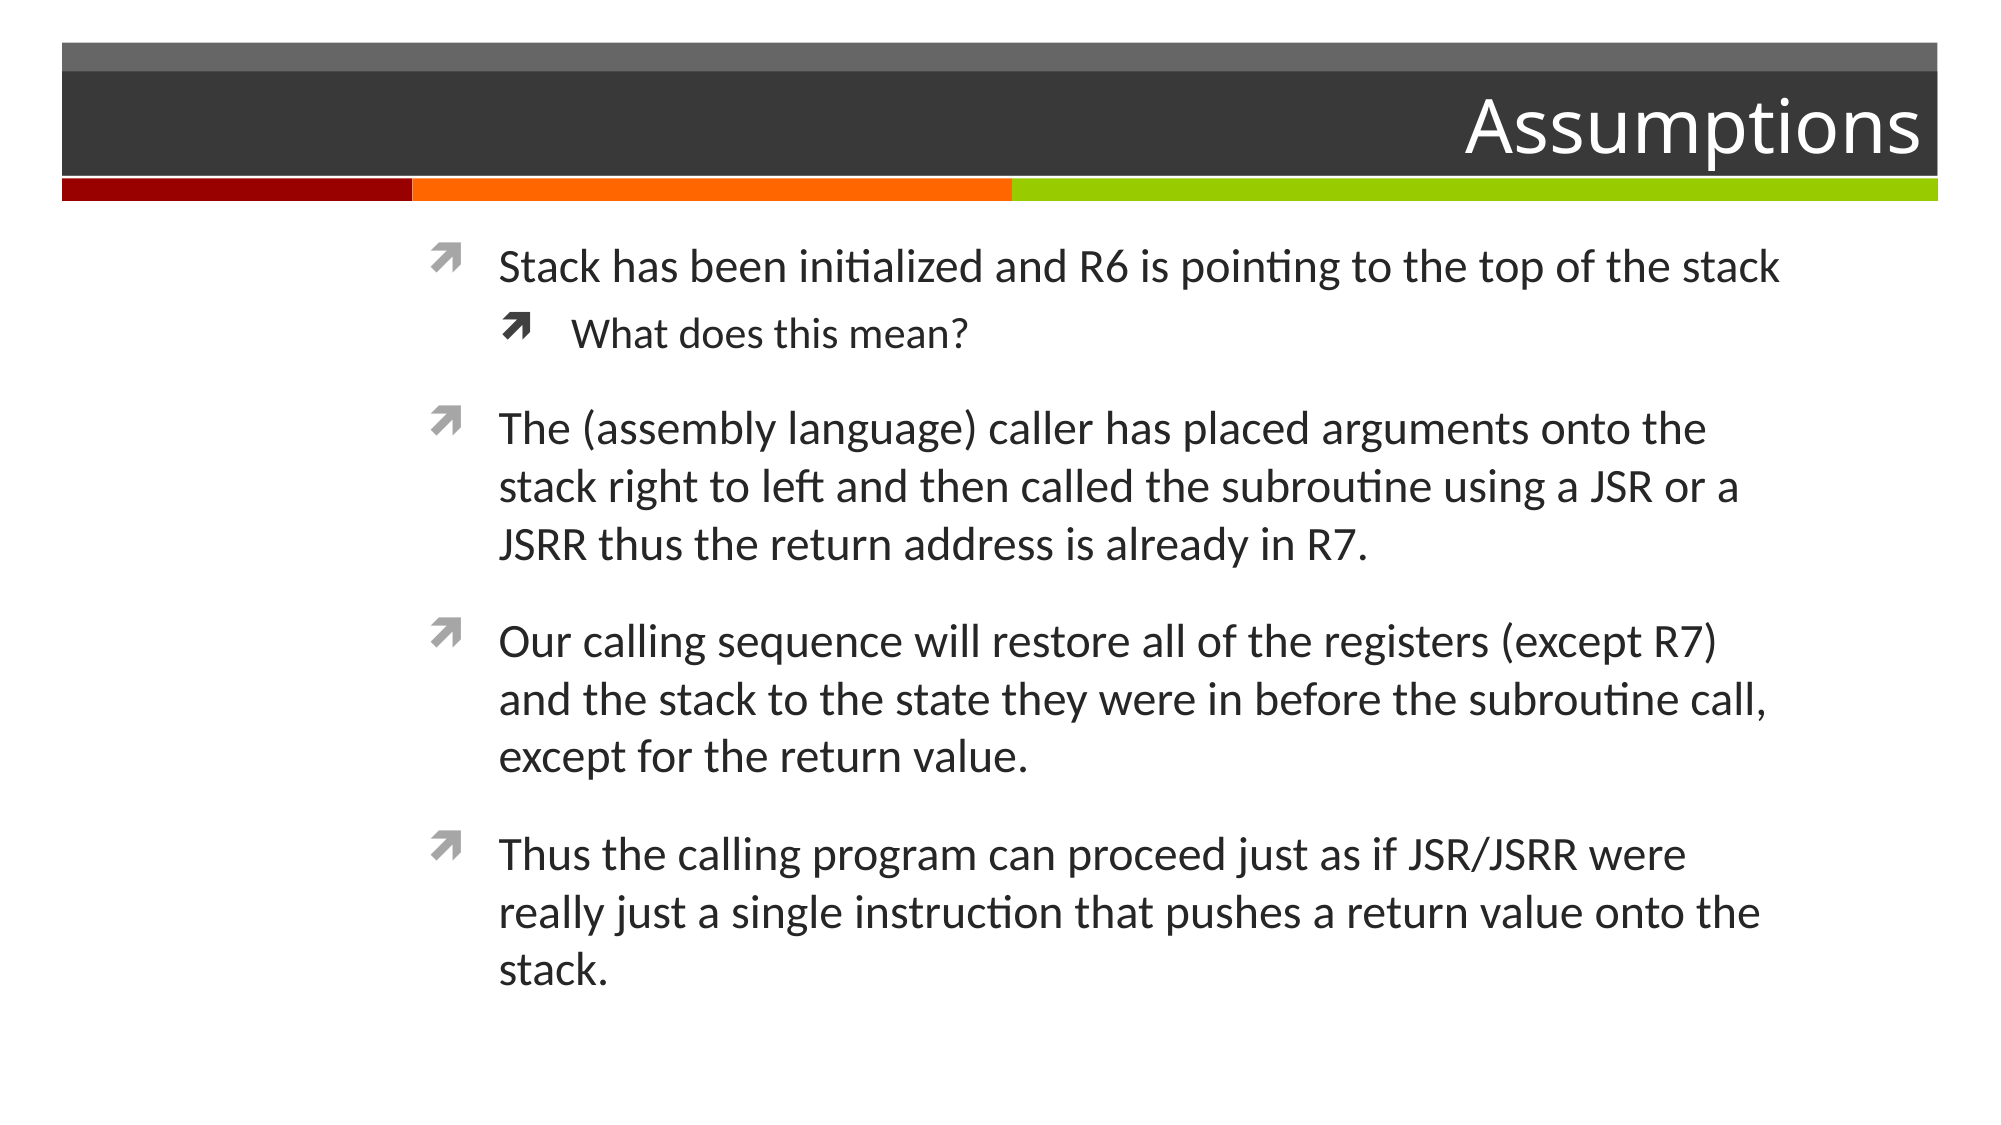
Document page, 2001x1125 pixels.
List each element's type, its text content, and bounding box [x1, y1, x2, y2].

list Stack has been initialized and R6 is pointing to the top of the stack What does this mean? The (assembly language) caller has placed arguments onto the stack right to left and then called the subroutine using a JSR or a JSRR thus the return address is already in R7. Our calling sequence will restore all of the registers (except R7) and the stack to the state they were in before the subroutine call, except for the return value. Thus the calling program can proceed just as if JSR/JSRR were really just a single instruction that pushes a return value onto the stack. [412, 227, 1800, 1031]
title Assumptions [62, 71, 1938, 176]
